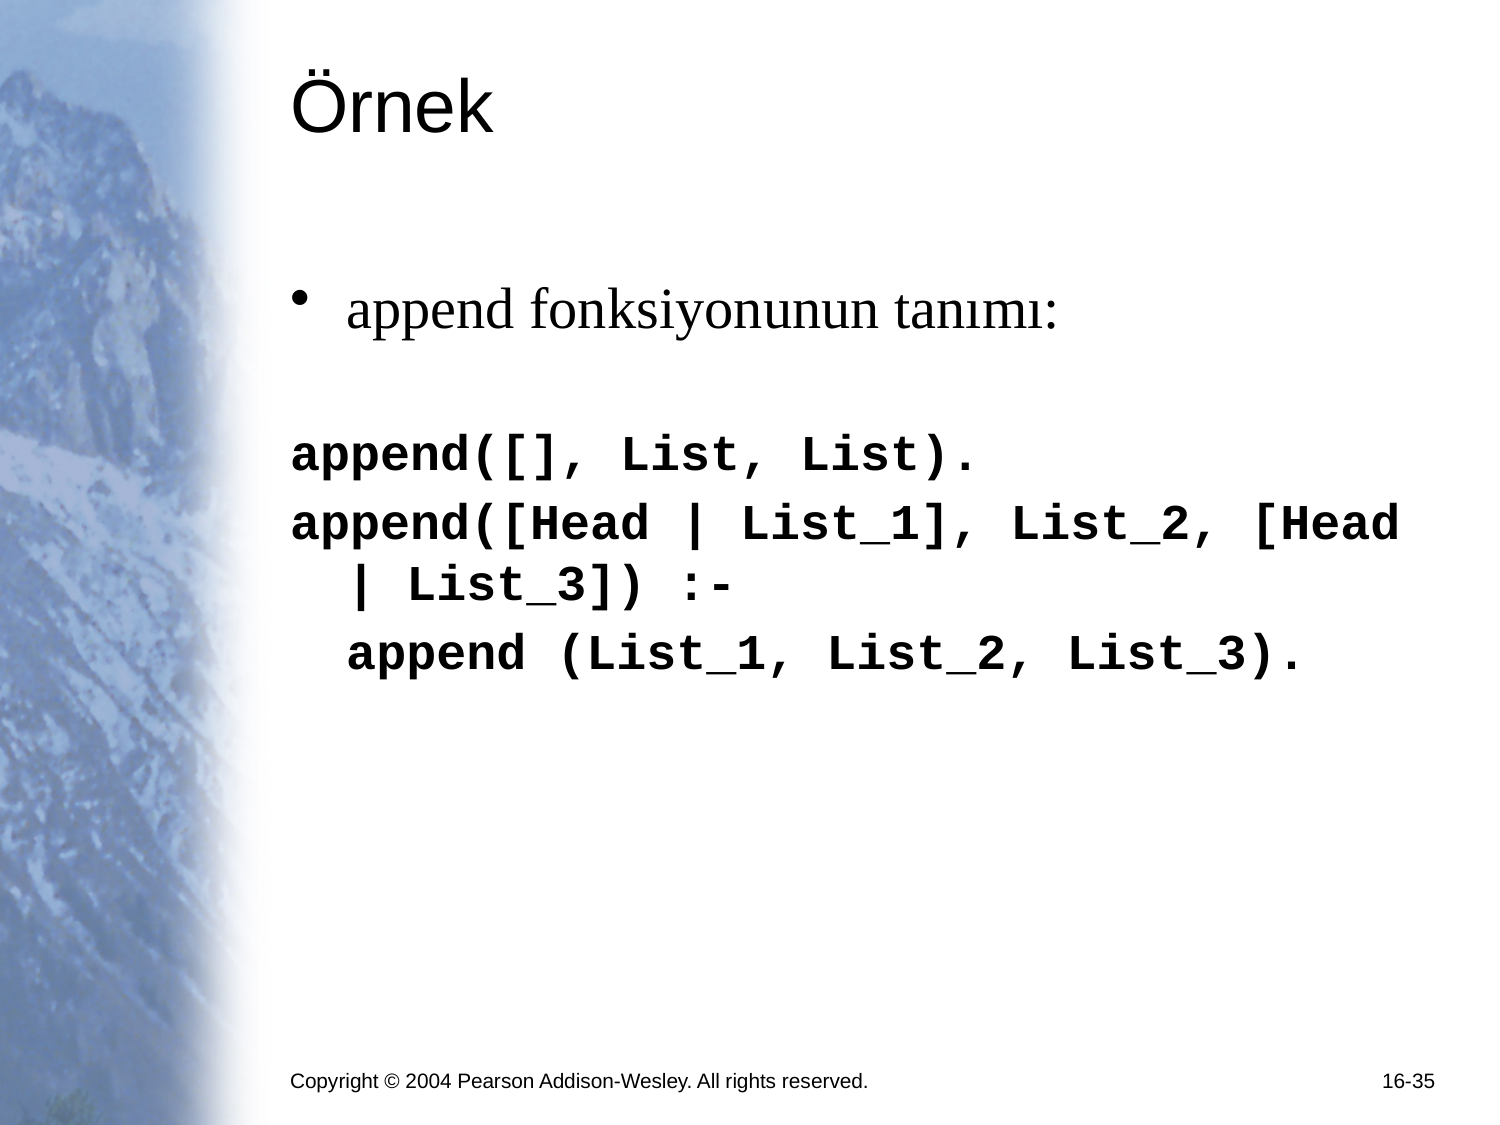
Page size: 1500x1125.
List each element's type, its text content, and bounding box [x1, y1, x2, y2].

title Örnek [275, 50, 1450, 238]
slide_number 16-35 [1137, 1025, 1450, 1100]
list append fonksiyonunun tanımı: append([], List, List). append([Head | List_1], List_2, [Head | List_3]) :- append (List_1, List_2, List_3). [275, 262, 1450, 1013]
picture [0, 0, 1500, 1125]
footer Copyright © 2004 Pearson Addison-Wesley. All rights reserved. [275, 1025, 963, 1100]
